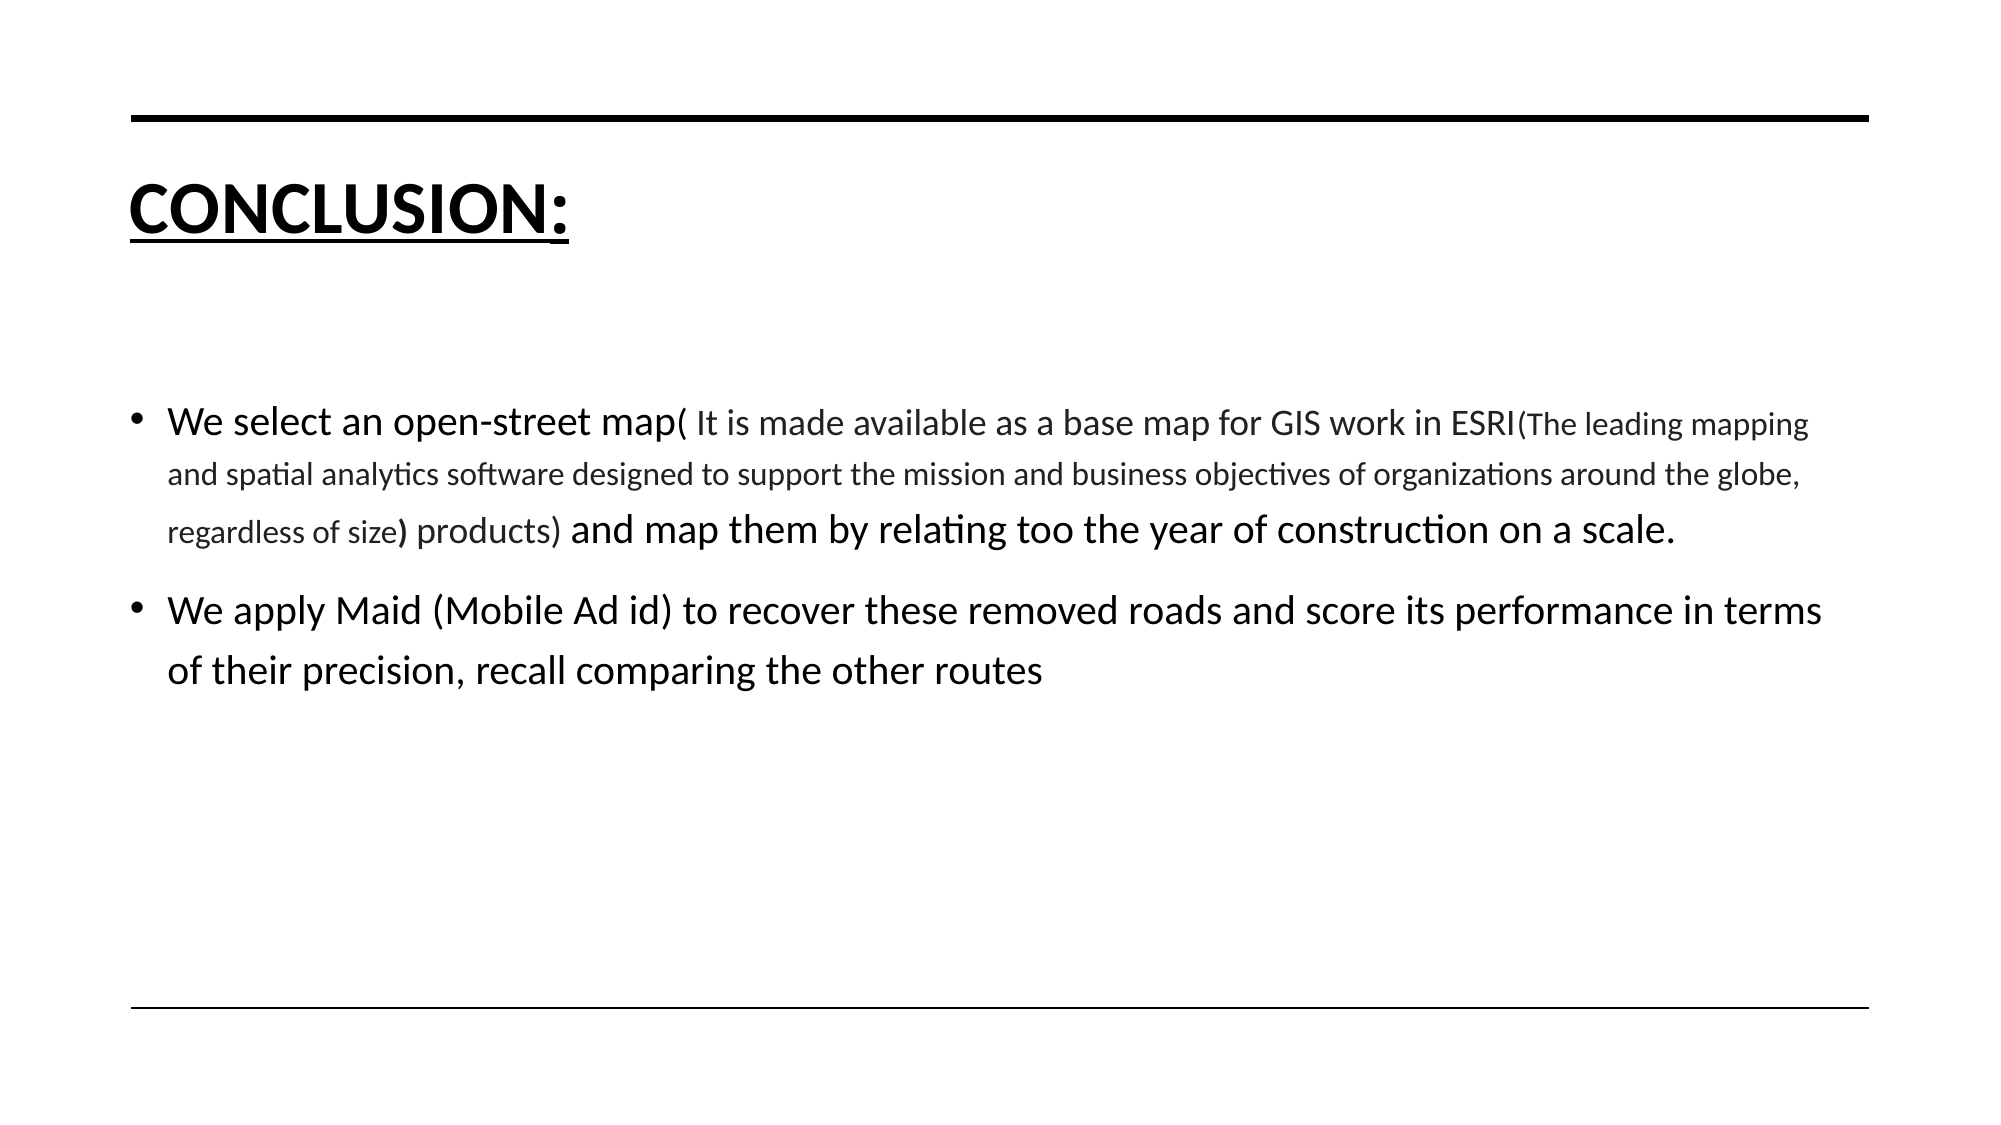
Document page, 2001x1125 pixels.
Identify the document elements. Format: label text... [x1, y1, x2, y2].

title CONCLUSION: [114, 151, 1869, 376]
list We select an open-street map( It is made available as a base map for GIS work in ESRI(The leading mapping and spatial analytics software designed to support the mission and business objectives of organizations around the globe, regardless of size) products) and map them by relating too the year of construction on a scale. We apply Maid (Mobile Ad id) to recover these removed roads and score its performance in terms of their precision, recall comparing the other routes [114, 376, 1869, 973]
